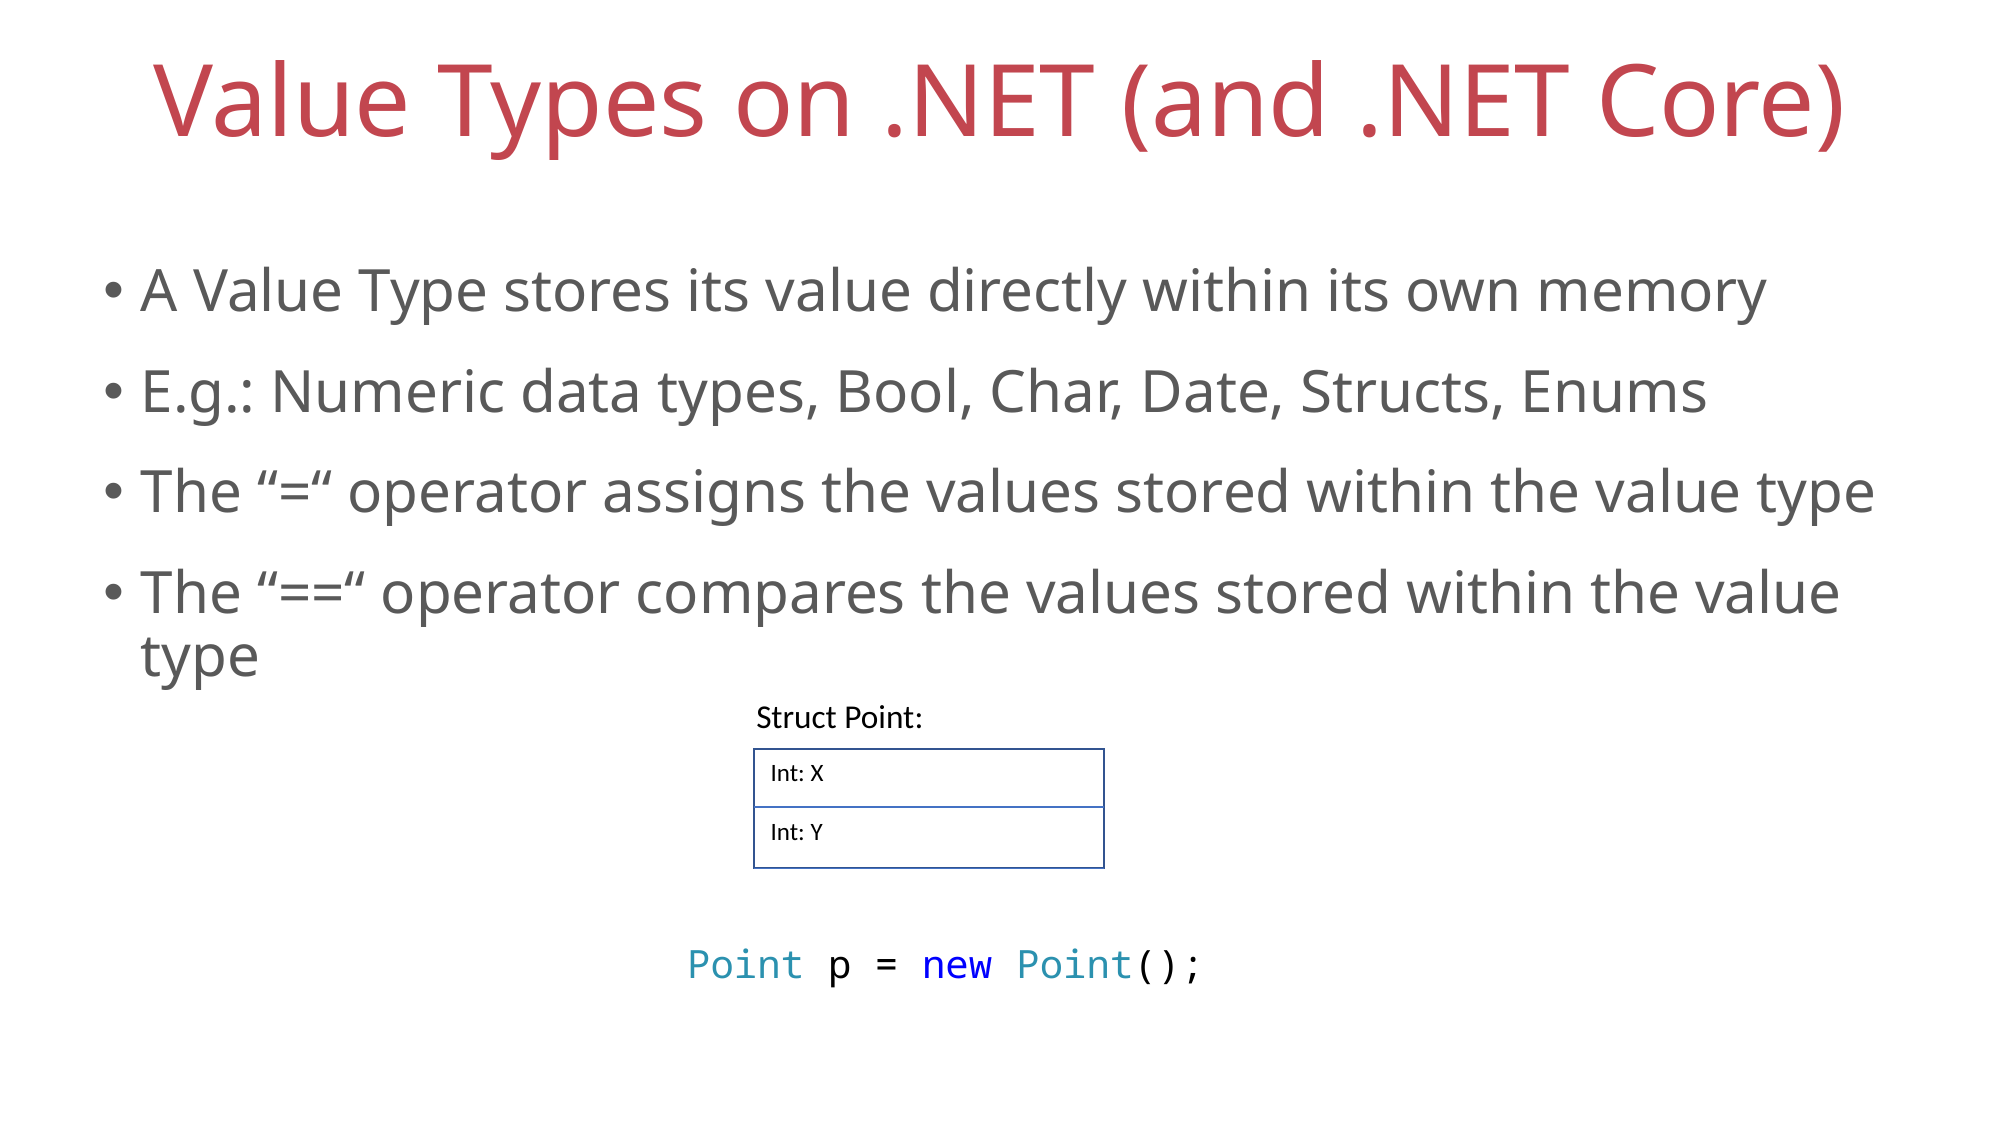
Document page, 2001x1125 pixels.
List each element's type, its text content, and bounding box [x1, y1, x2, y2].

text_box Int: Y [755, 808, 1006, 854]
title Value Types on .NET (and .NET Core) [0, 0, 2000, 213]
text_box Struct Point: [741, 687, 1052, 743]
text_box [753, 748, 1105, 806]
text_box Point p = new Point(); [648, 932, 1219, 994]
text_box [753, 808, 1105, 868]
text_box Int: X [755, 749, 1006, 794]
list A Value Type stores its value directly within its own memory E.g.: Numeric data types, Bool, Char, Date, Structs, Enums The “=“ operator assigns the values stored within the value type The “==“ operator compares the values stored within the value type [88, 254, 1900, 1072]
